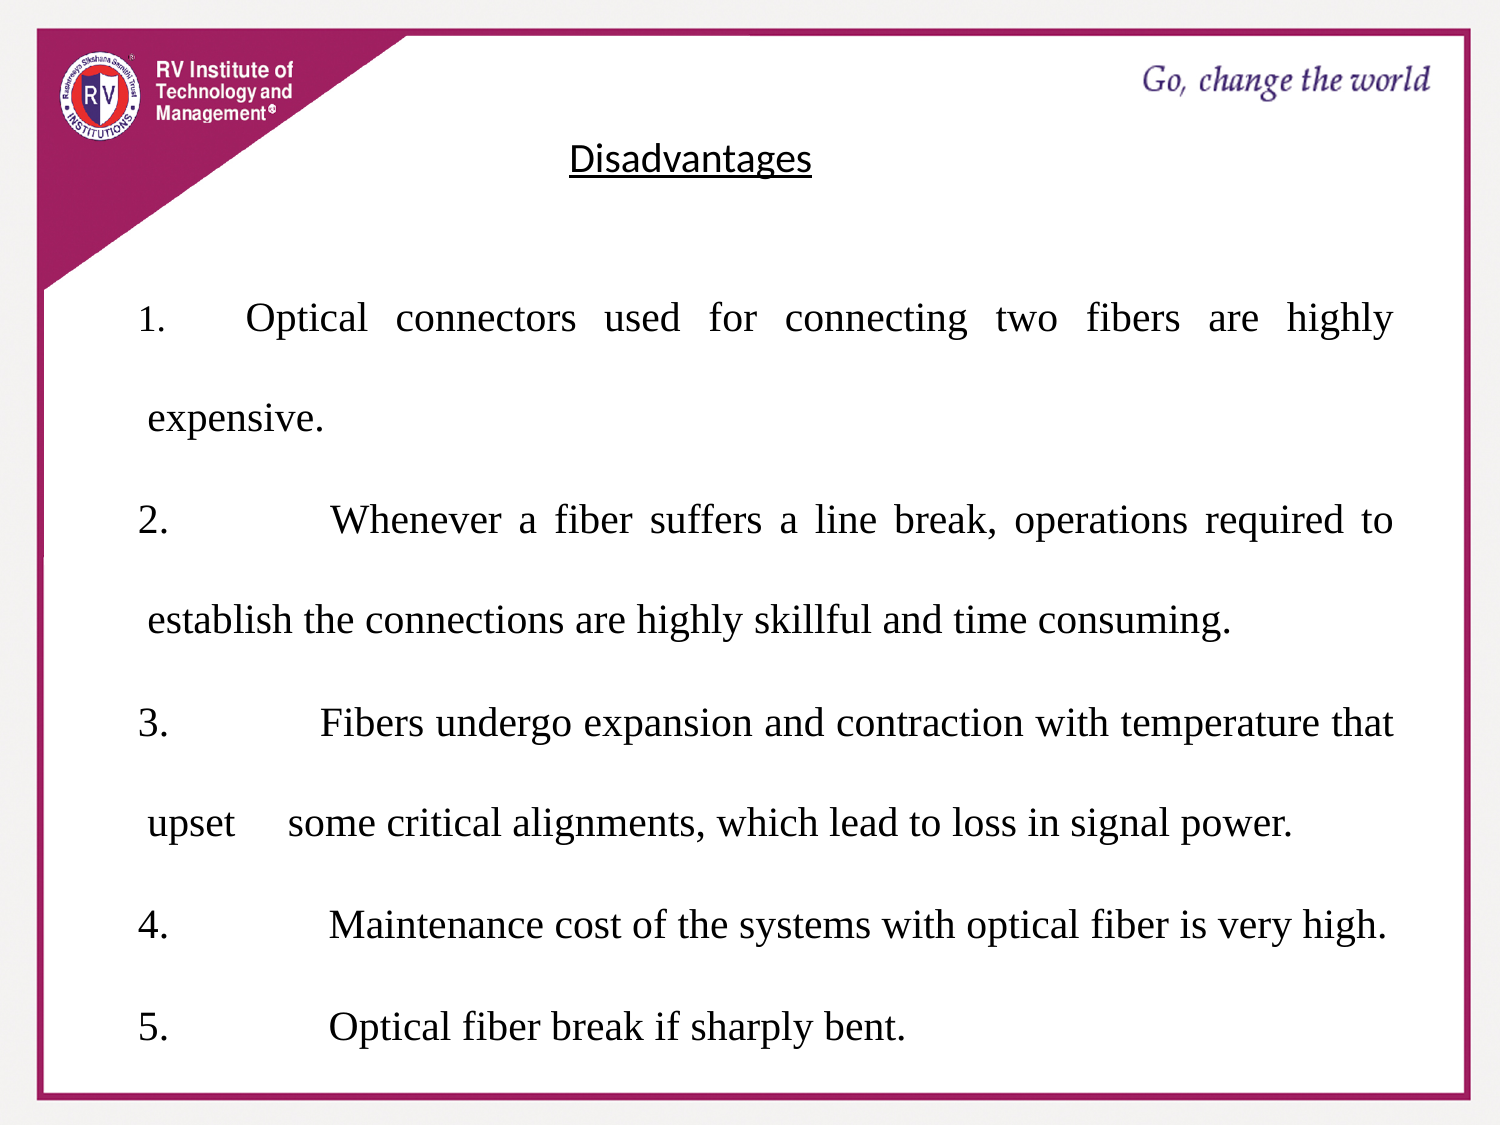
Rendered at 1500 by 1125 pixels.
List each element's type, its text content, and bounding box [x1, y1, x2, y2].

picture [0, 0, 1500, 1125]
text_box Disadvantages [554, 123, 828, 188]
text_box 1. Optical connectors used for connecting two fibers are highly expensive. 2. Whenever a fiber suffers a line break, operations required to establish the connections are highly skillful and time consuming. 3. Fibers undergo expansion and contraction with temperature that upset some critical alignments, which lead to loss in signal power. 4. Maintenance cost of the systems with optical fiber is very high. 5. Optical fiber break if sharply bent. [123, 232, 1413, 1056]
